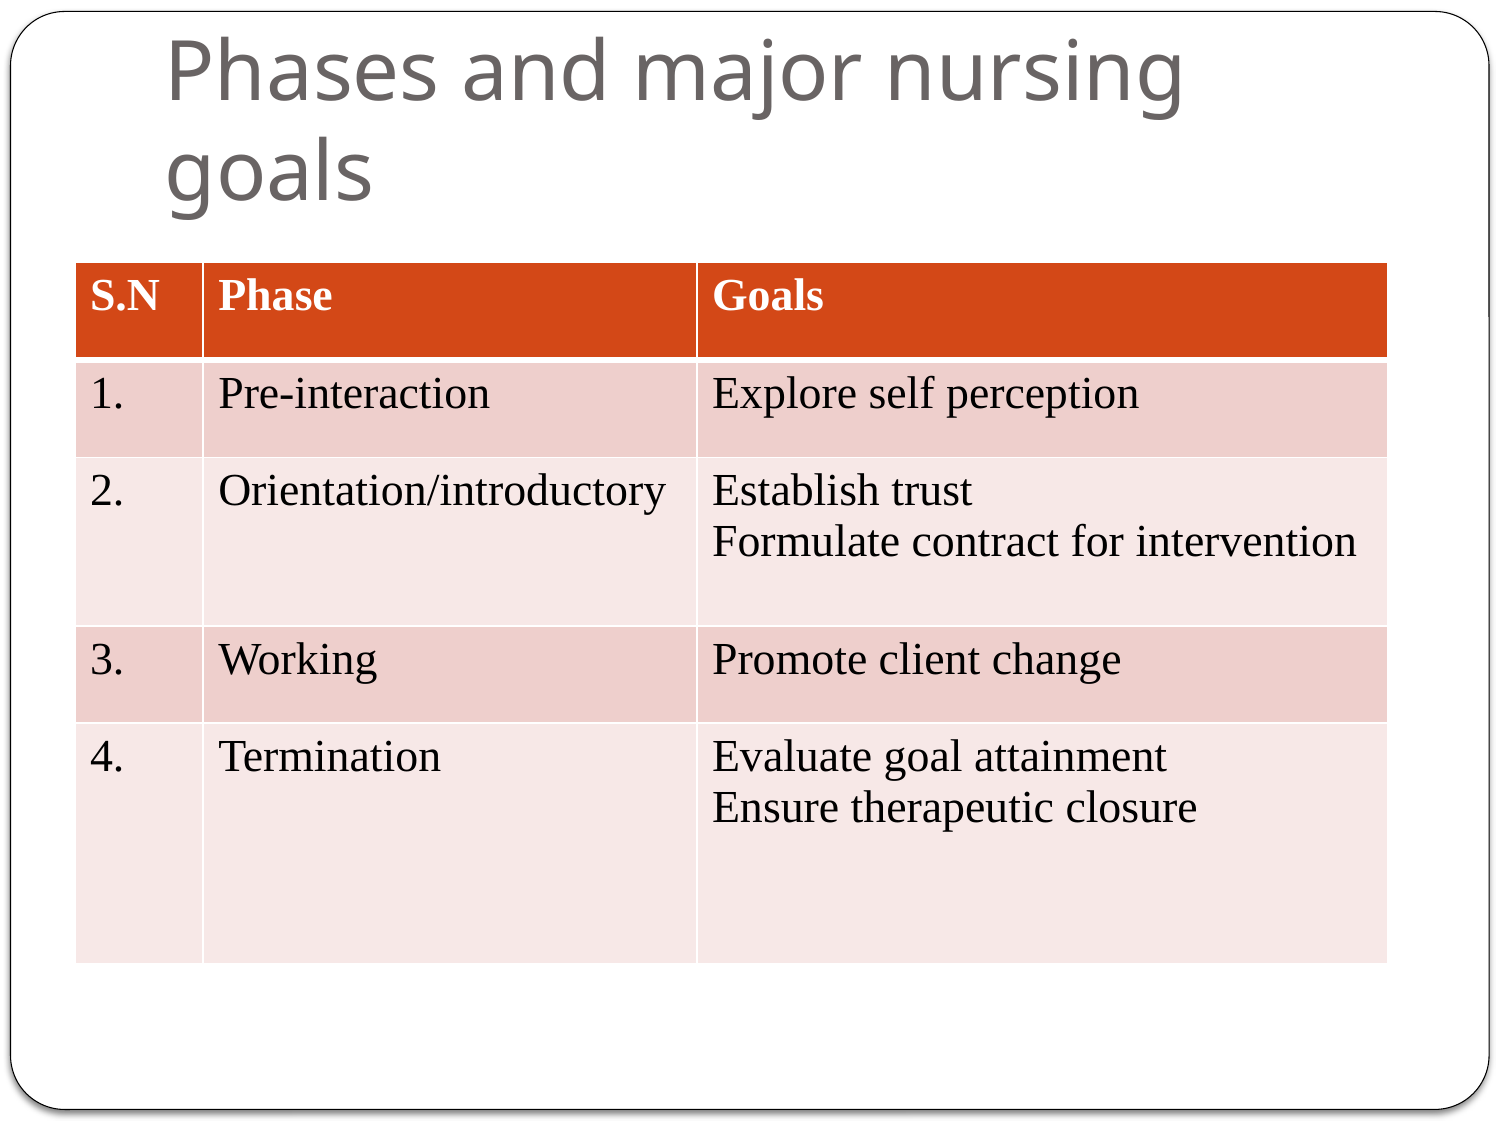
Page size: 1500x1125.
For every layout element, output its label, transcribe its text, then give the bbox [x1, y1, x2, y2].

table_cell Working [204, 627, 696, 722]
table_cell Promote client change [698, 627, 1387, 722]
table_cell Evaluate goal attainment Ensure therapeutic closure [698, 724, 1387, 963]
table_header Goals [698, 263, 1387, 357]
table_cell 3. [76, 627, 202, 722]
table_cell Orientation/introductory [204, 458, 696, 625]
table_cell 1. [76, 363, 202, 457]
table_cell Establish trust Formulate contract for intervention [698, 458, 1387, 625]
title Phases and major nursing goals [150, 45, 1425, 233]
table_cell 2. [76, 458, 202, 625]
table_header Phase [204, 263, 696, 357]
table_cell Explore self perception [698, 363, 1387, 457]
table_cell Termination [204, 724, 696, 963]
table_header S.N [76, 263, 202, 357]
table_cell Pre-interaction [204, 363, 696, 457]
table_cell 4. [76, 724, 202, 963]
